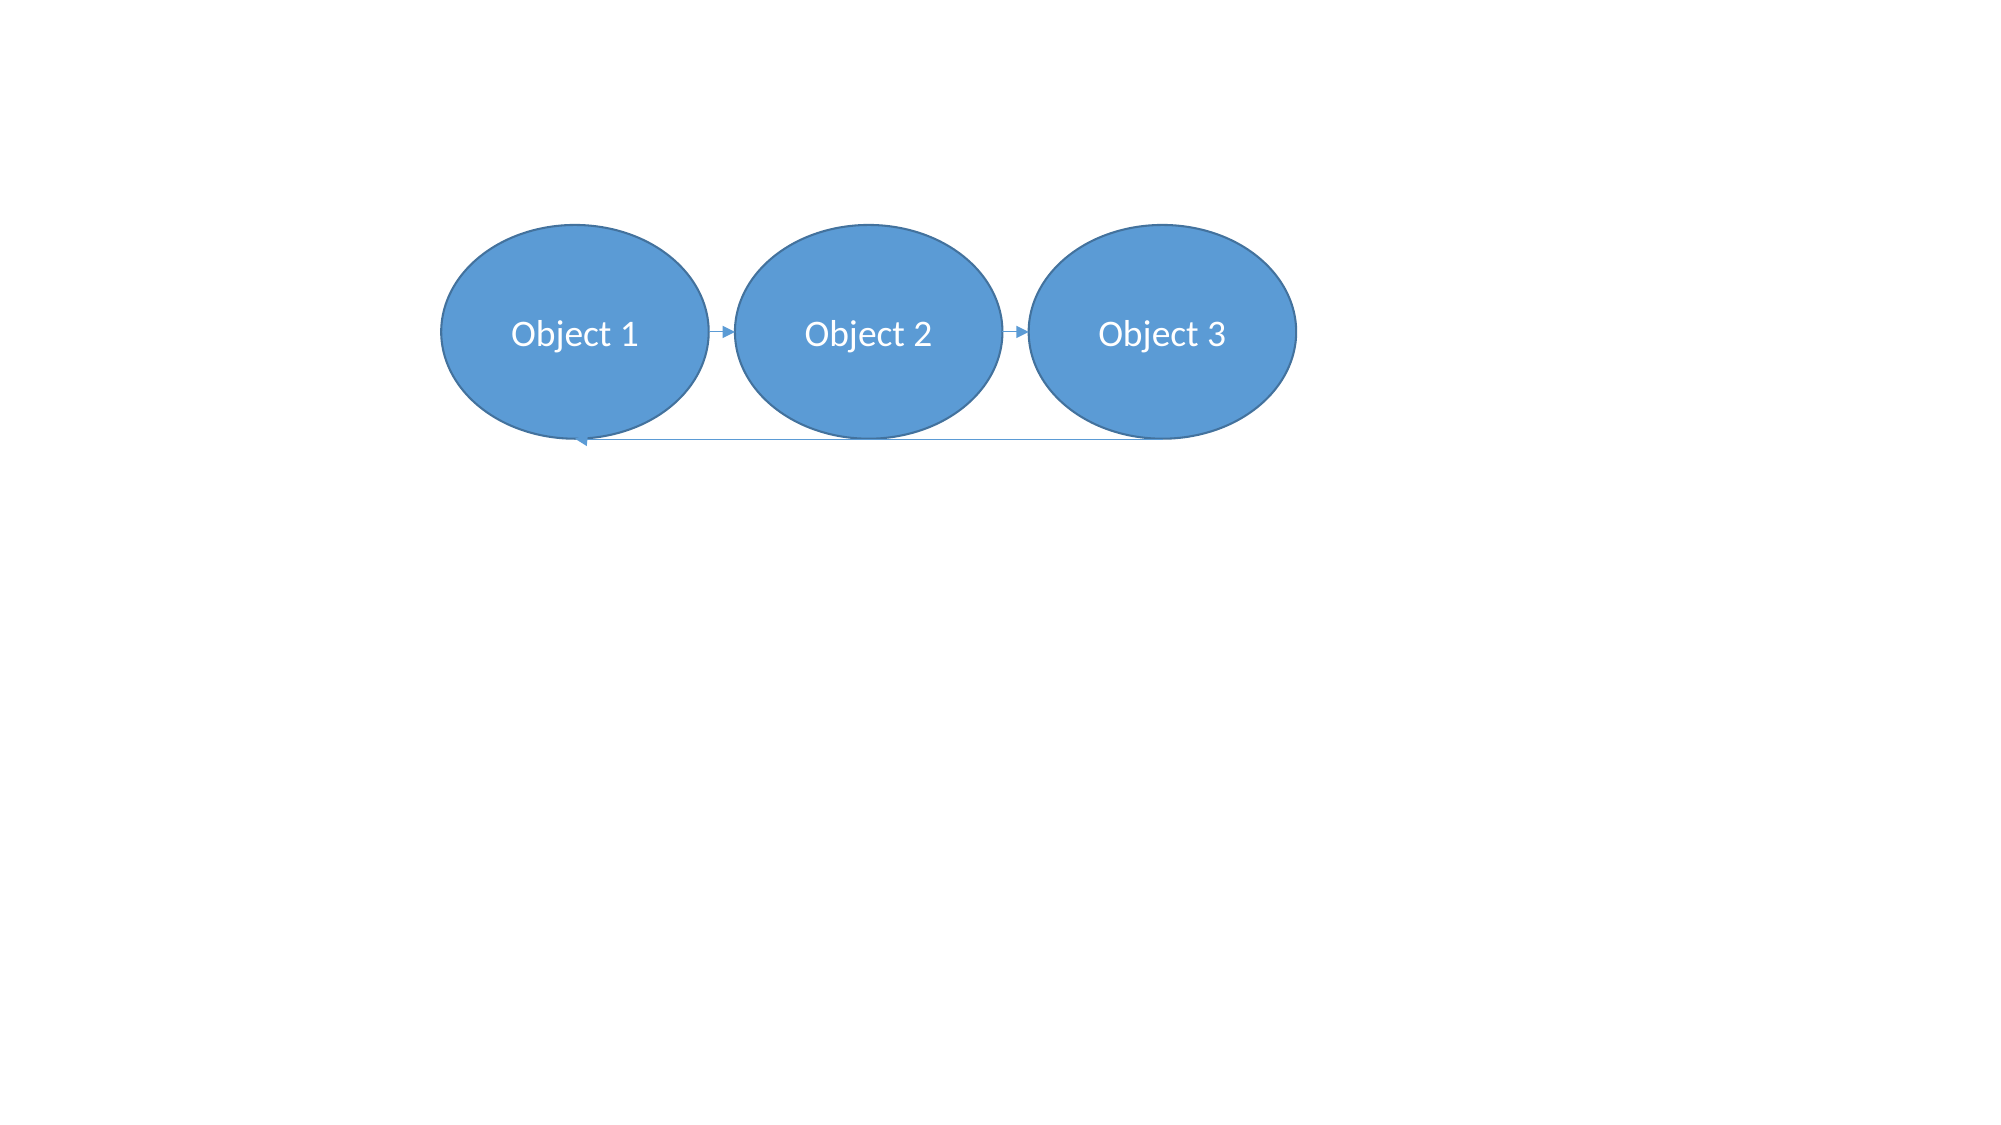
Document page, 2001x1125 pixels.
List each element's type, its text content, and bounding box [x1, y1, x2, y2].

text_box Object 2 [733, 223, 868, 439]
text_box Object 2 [871, 223, 1004, 439]
text_box Object 3 [1027, 223, 1298, 440]
text_box Object 1 [440, 223, 710, 440]
